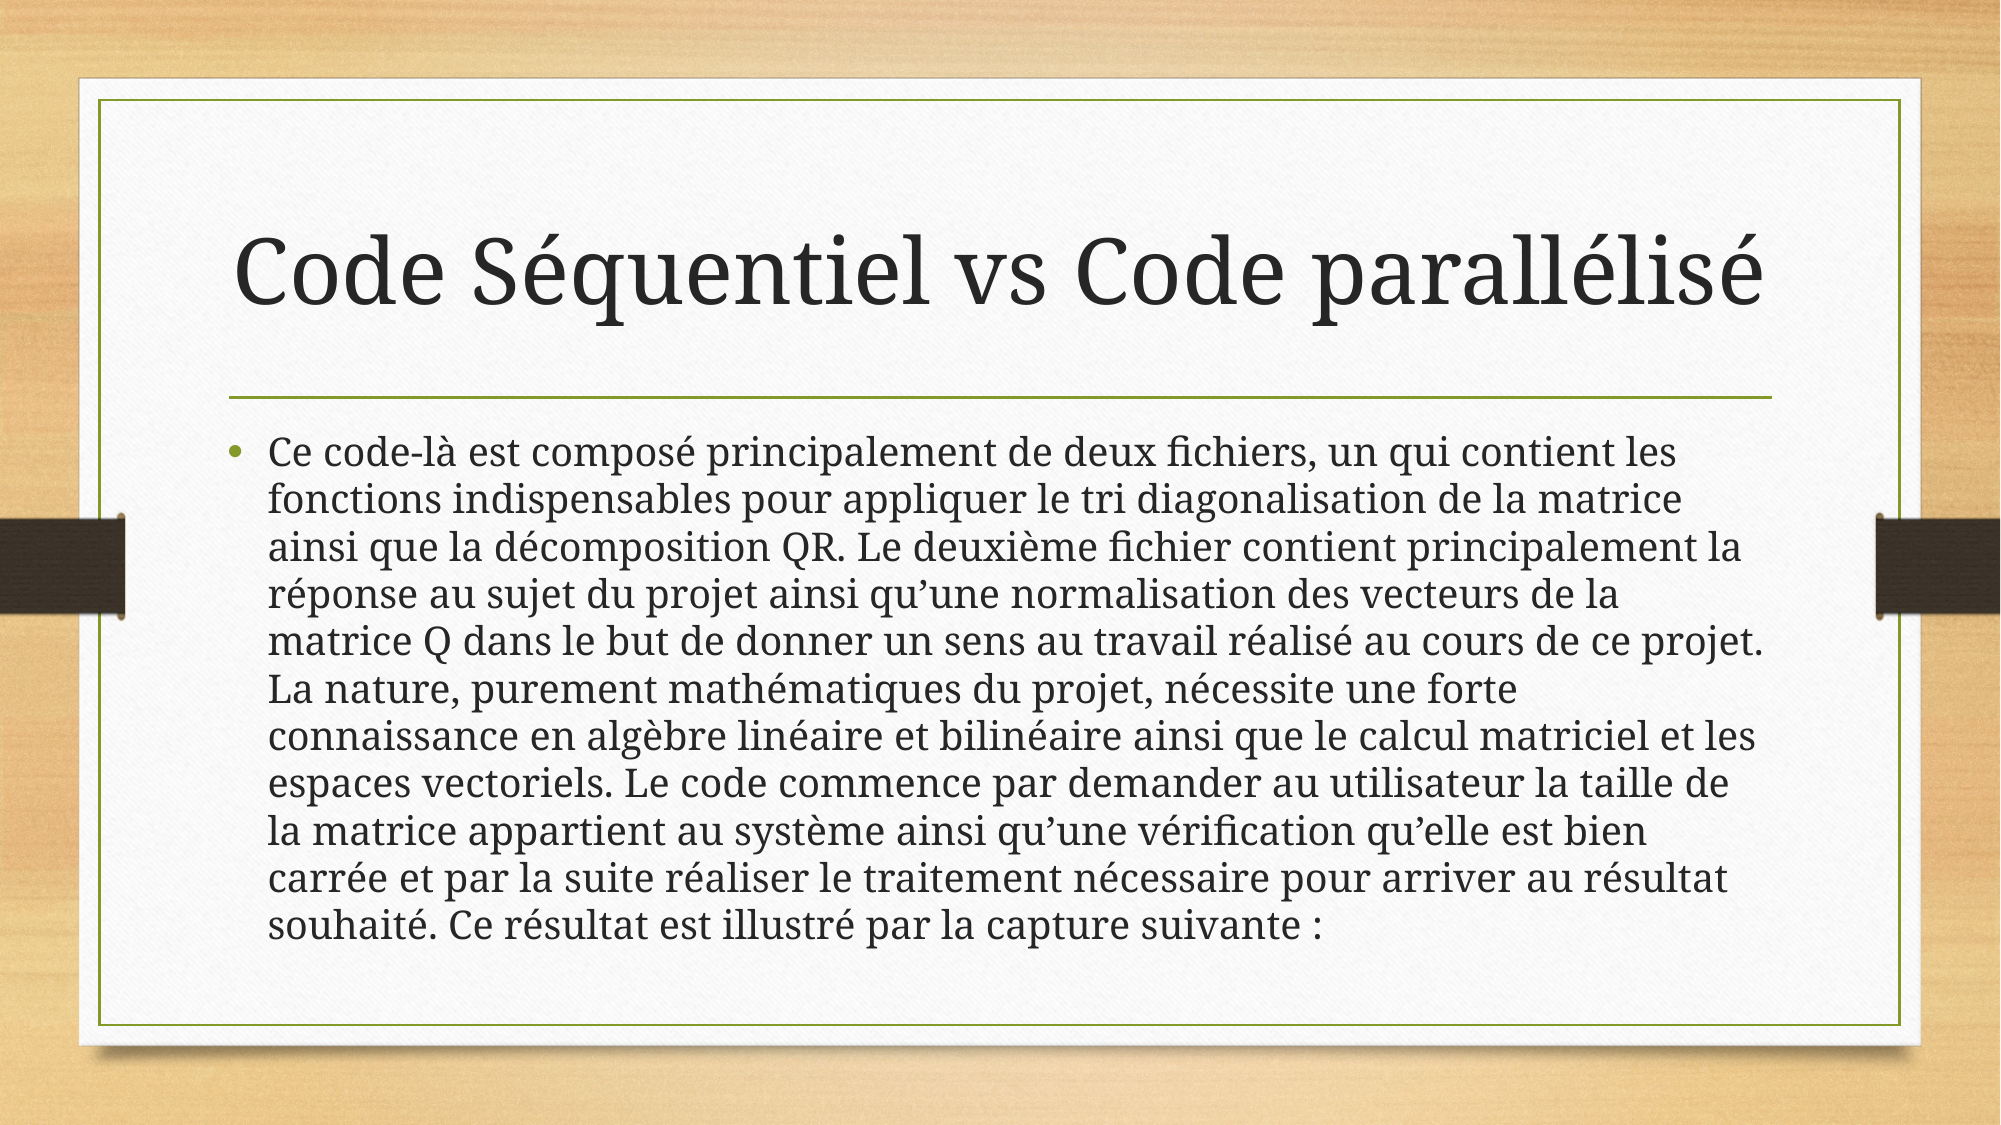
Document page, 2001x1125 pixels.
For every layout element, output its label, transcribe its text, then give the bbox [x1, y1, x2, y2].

list Ce code-là est composé principalement de deux fichiers, un qui contient les fonctions indispensables pour appliquer le tri diagonalisation de la matrice ainsi que la décomposition QR. Le deuxième fichier contient principalement la réponse au sujet du projet ainsi qu’une normalisation des vecteurs de la matrice Q dans le but de donner un sens au travail réalisé au cours de ce projet. La nature, purement mathématiques du projet, nécessite une forte connaissance en algèbre linéaire et bilinéaire ainsi que le calcul matriciel et les espaces vectoriels. Le code commence par demander au utilisateur la taille de la matrice appartient au système ainsi qu’une vérification qu’elle est bien carrée et par la suite réaliser le traitement nécessaire pour arriver au résultat souhaité. Ce résultat est illustré par la capture suivante : [212, 419, 1788, 964]
picture [0, 0, 2001, 1125]
title Code Séquentiel vs Code parallélisé [212, 161, 1788, 375]
